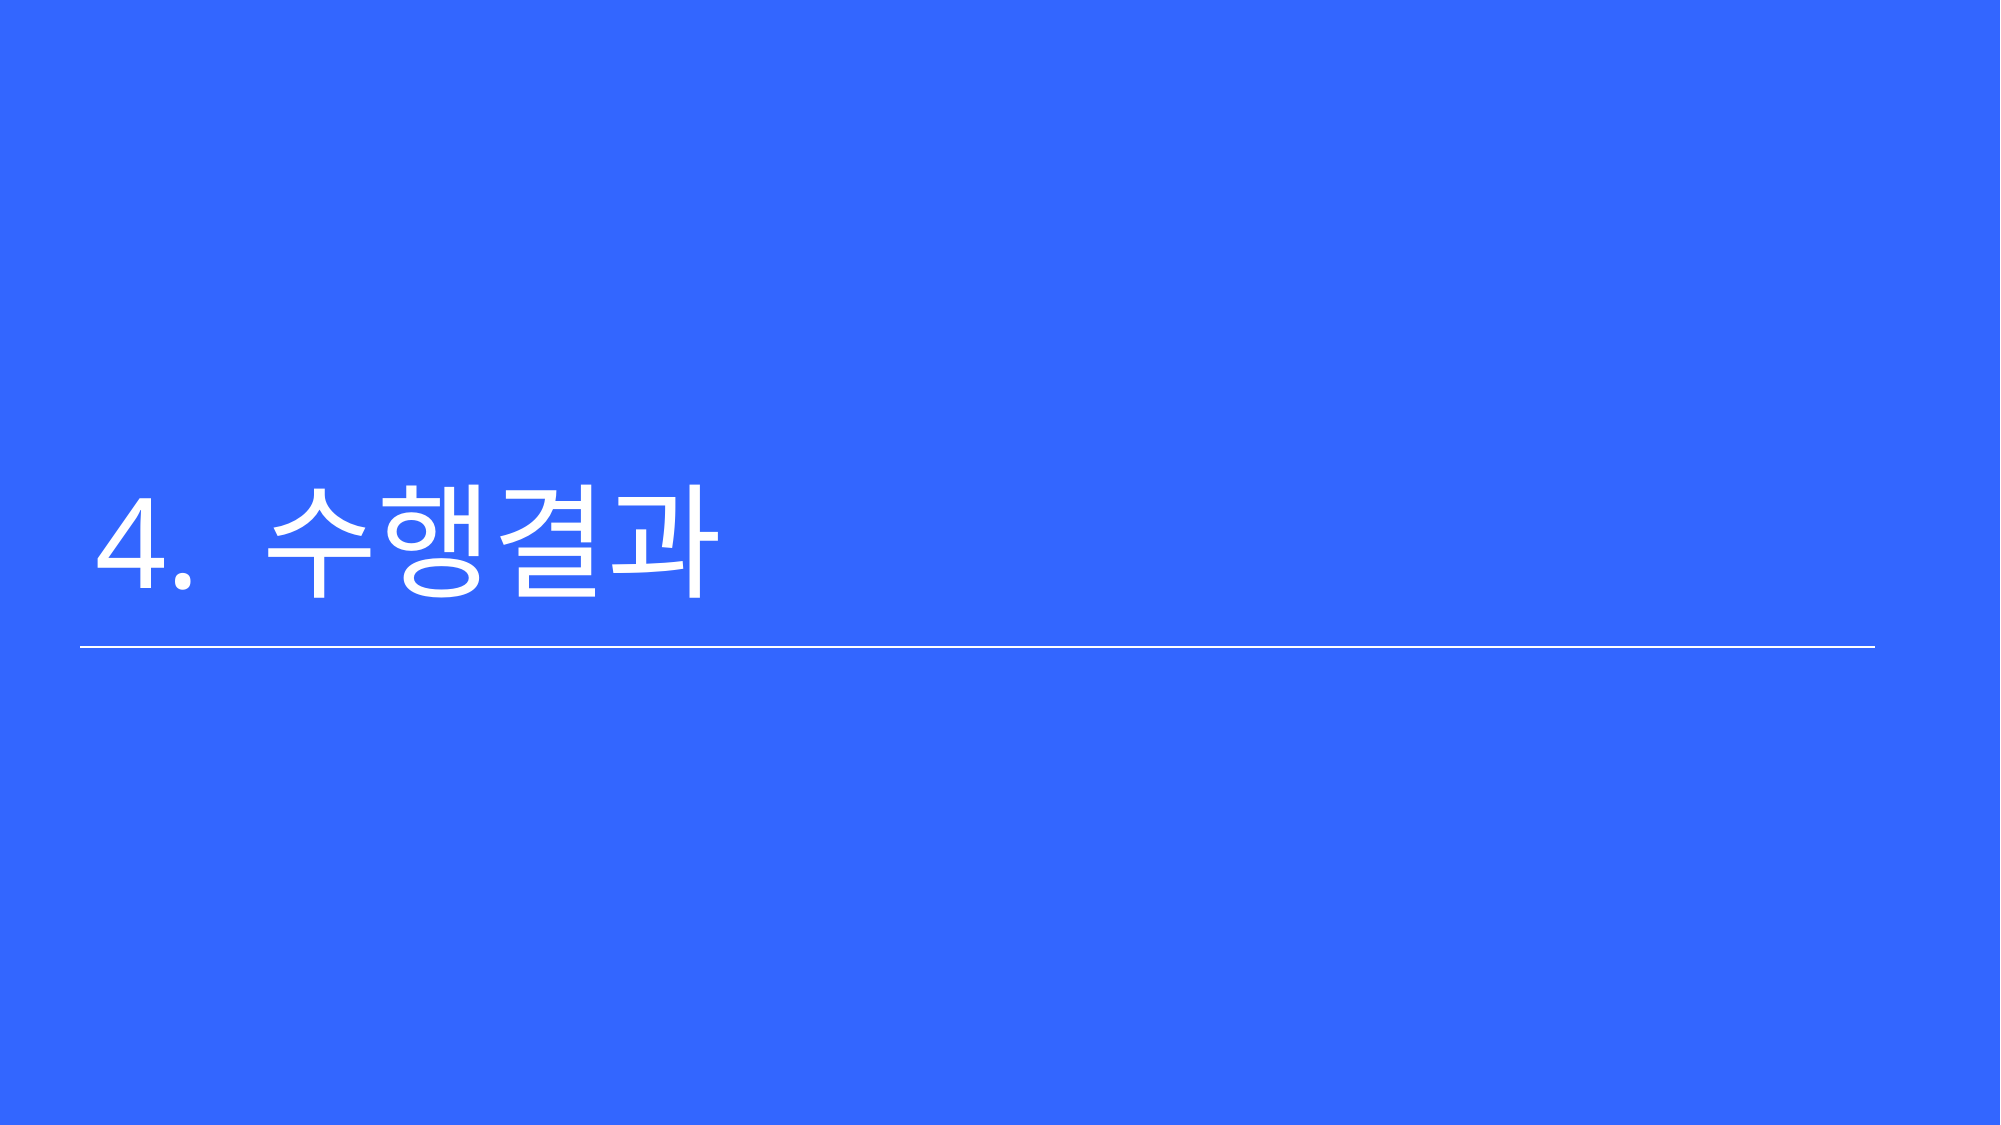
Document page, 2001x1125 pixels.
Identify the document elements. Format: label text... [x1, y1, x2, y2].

text_box 4. 수행결과 [80, 440, 1302, 646]
